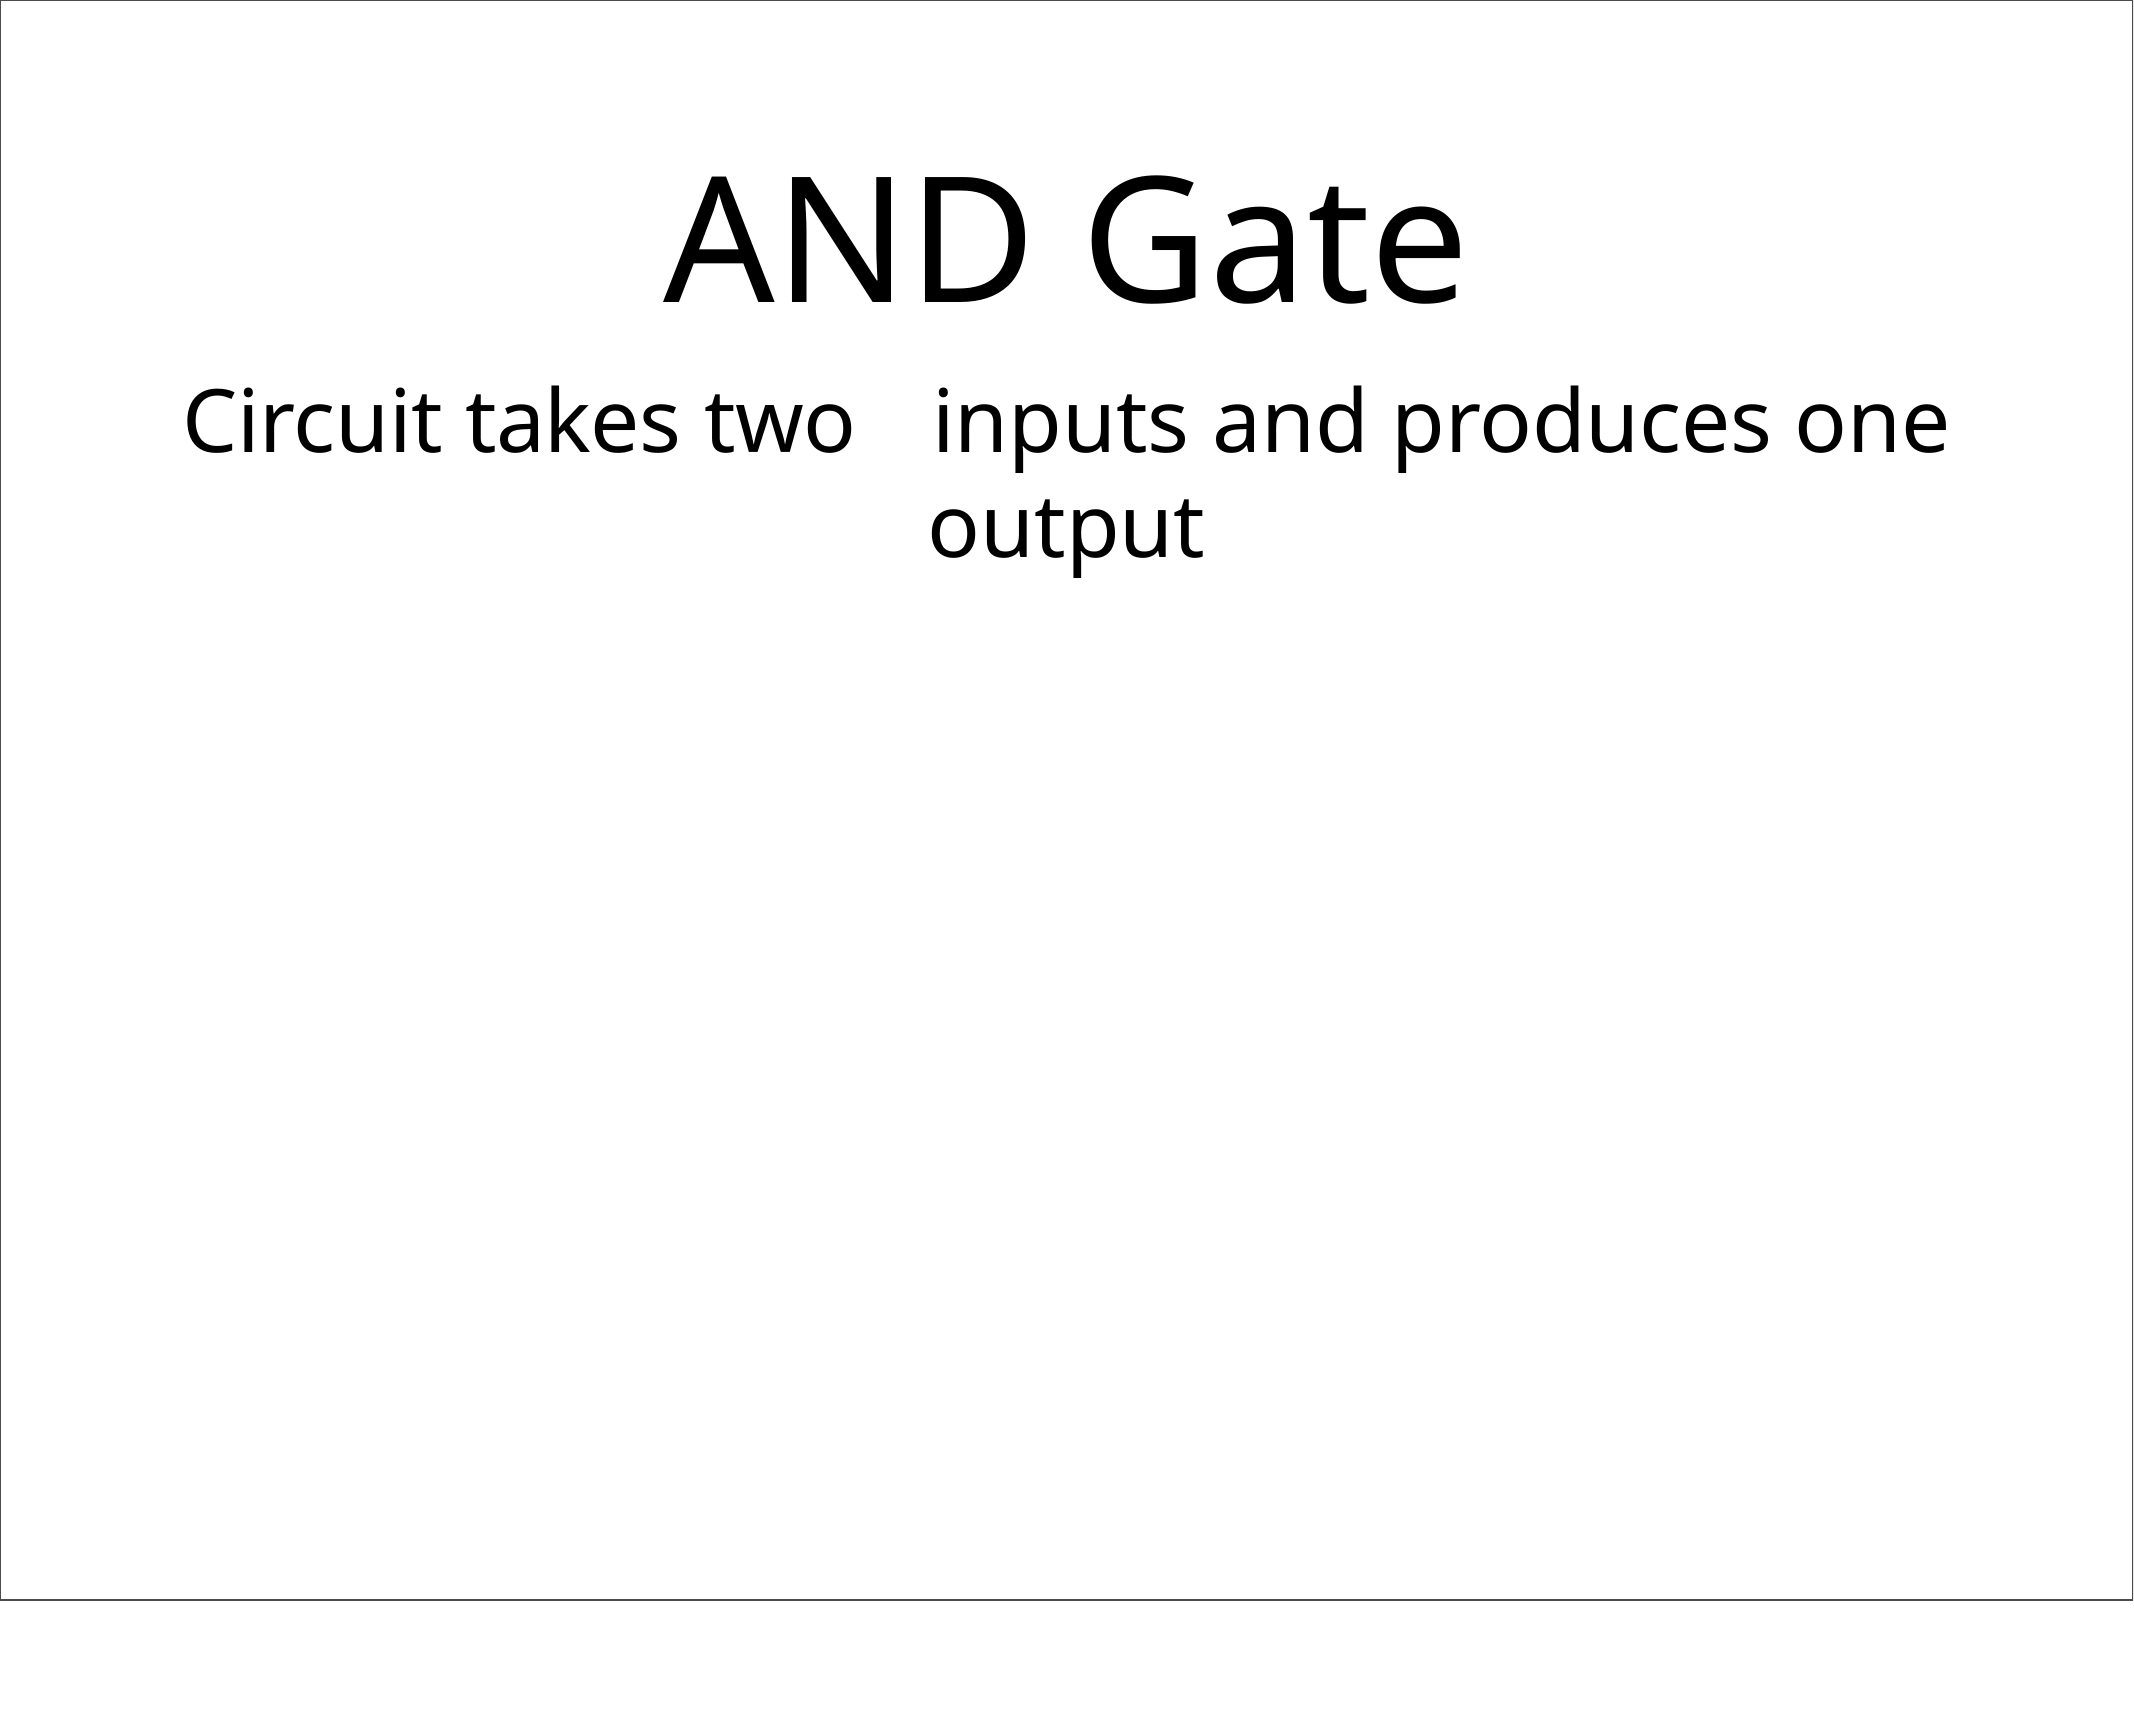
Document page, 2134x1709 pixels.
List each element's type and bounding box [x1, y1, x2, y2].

text_box [0, 0, 2134, 1600]
